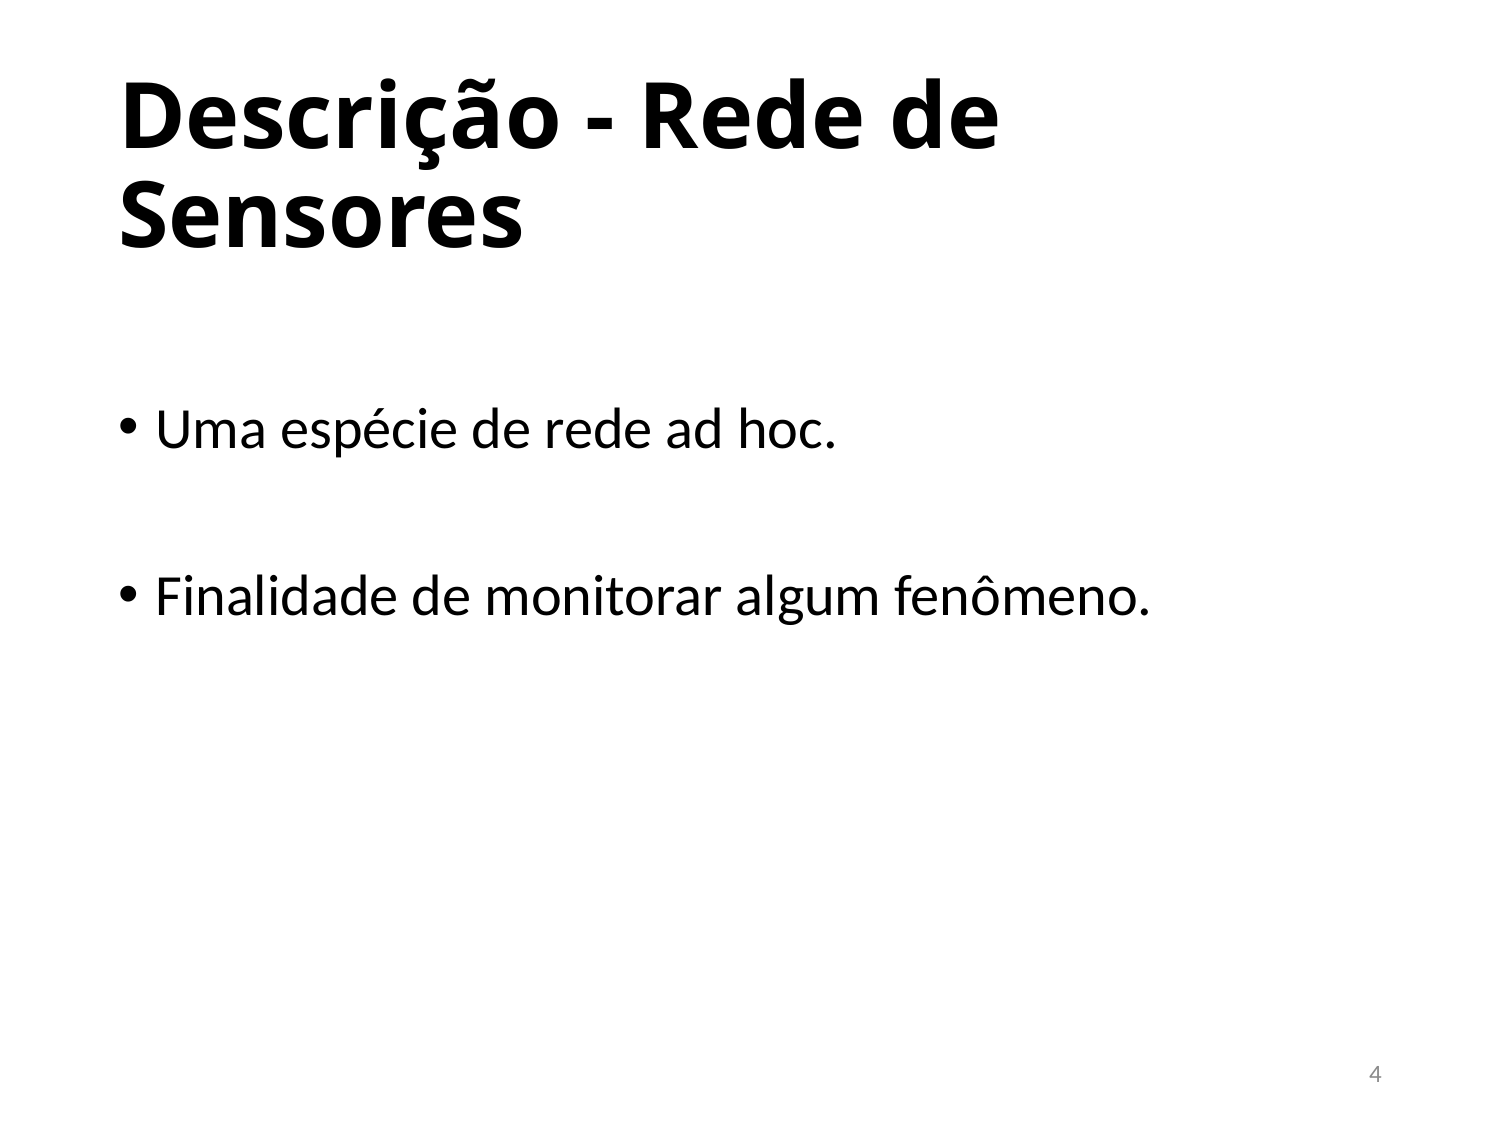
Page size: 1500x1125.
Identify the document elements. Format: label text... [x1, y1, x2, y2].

list Uma espécie de rede ad hoc. Finalidade de monitorar algum fenômeno. [103, 299, 1397, 1014]
slide_number 4 [1059, 1042, 1397, 1103]
title Descrição - Rede de Sensores [103, 59, 1397, 278]
